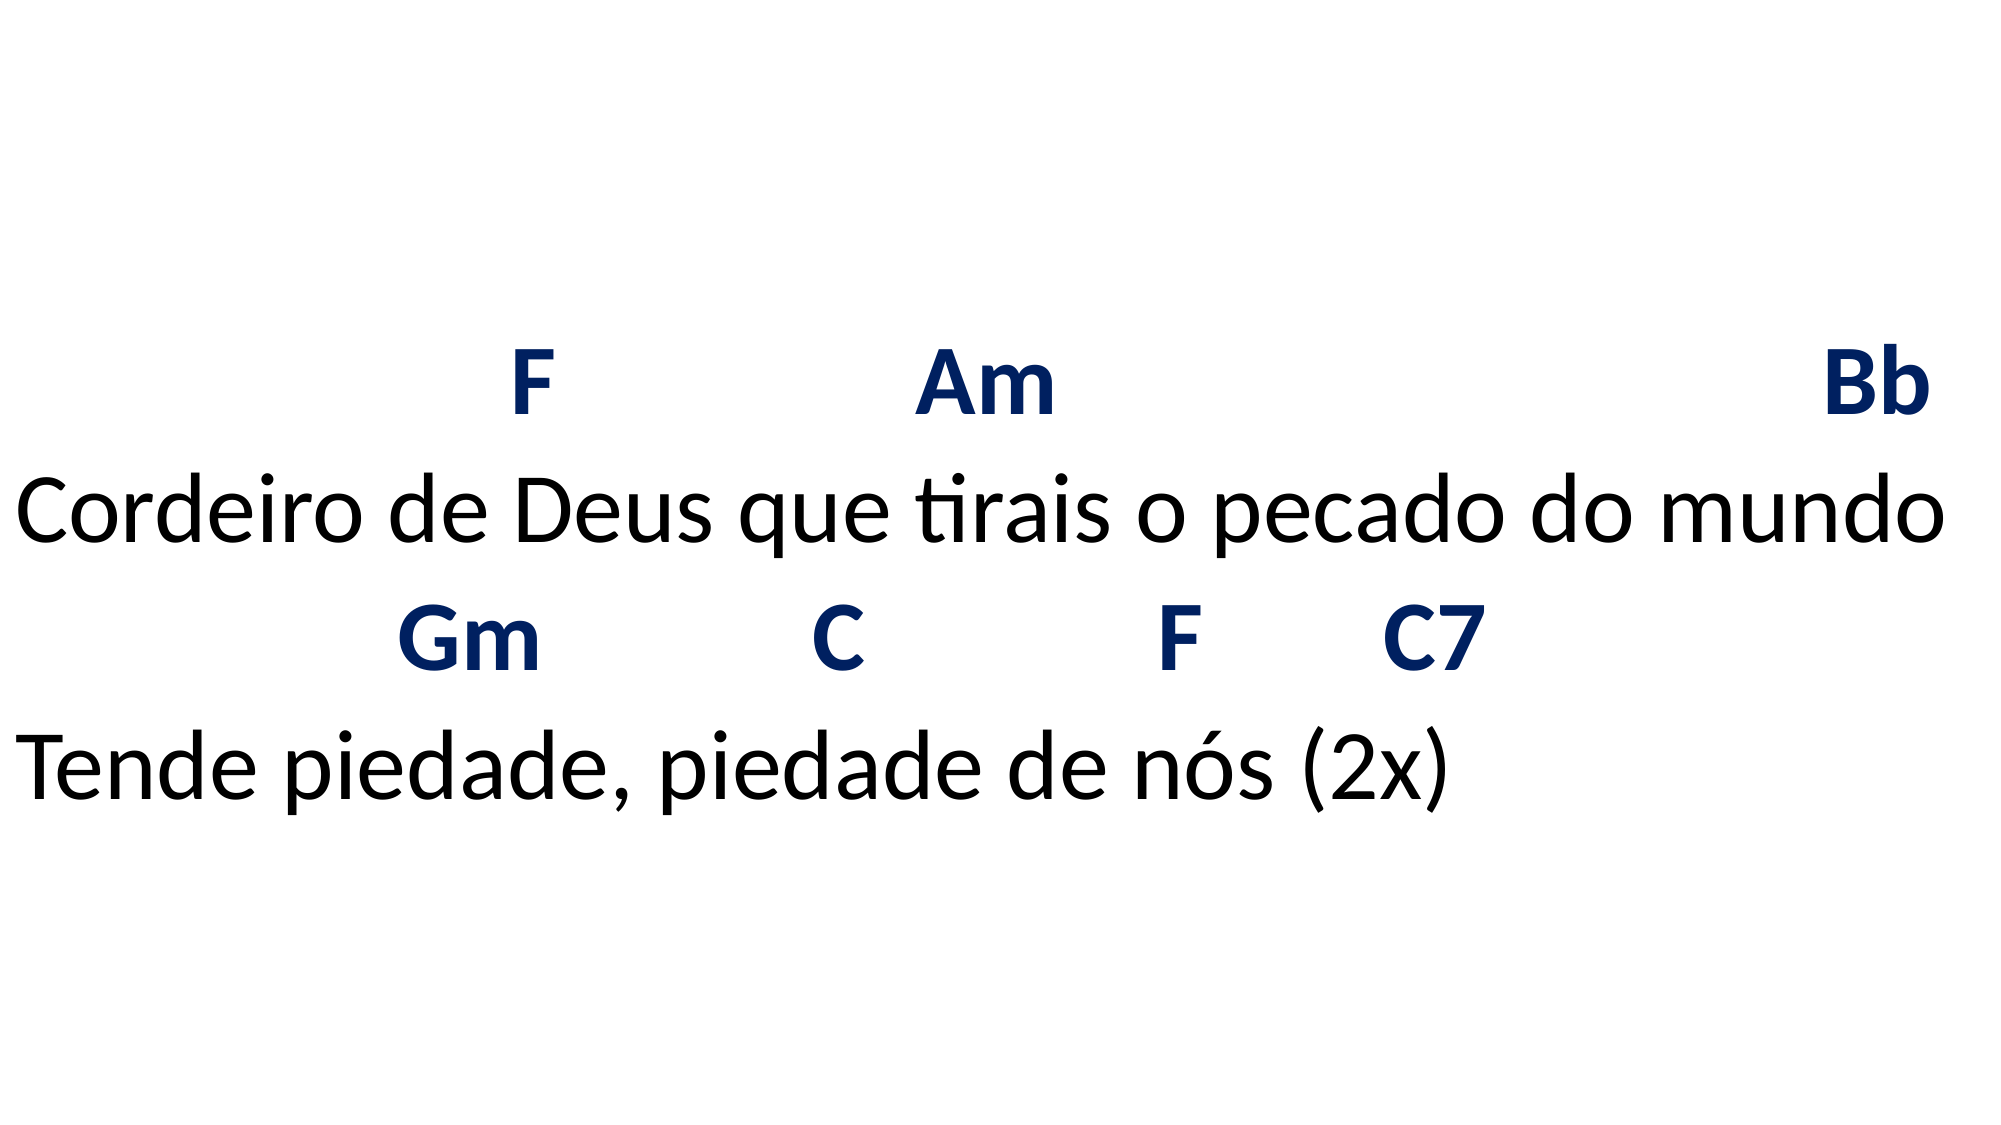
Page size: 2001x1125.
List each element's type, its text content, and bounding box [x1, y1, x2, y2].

title F Am Bb Cordeiro de Deus que tirais o pecado do mundo Gm C F C7 Tende piedade, piedade de nós (2x) [0, 0, 2000, 1125]
